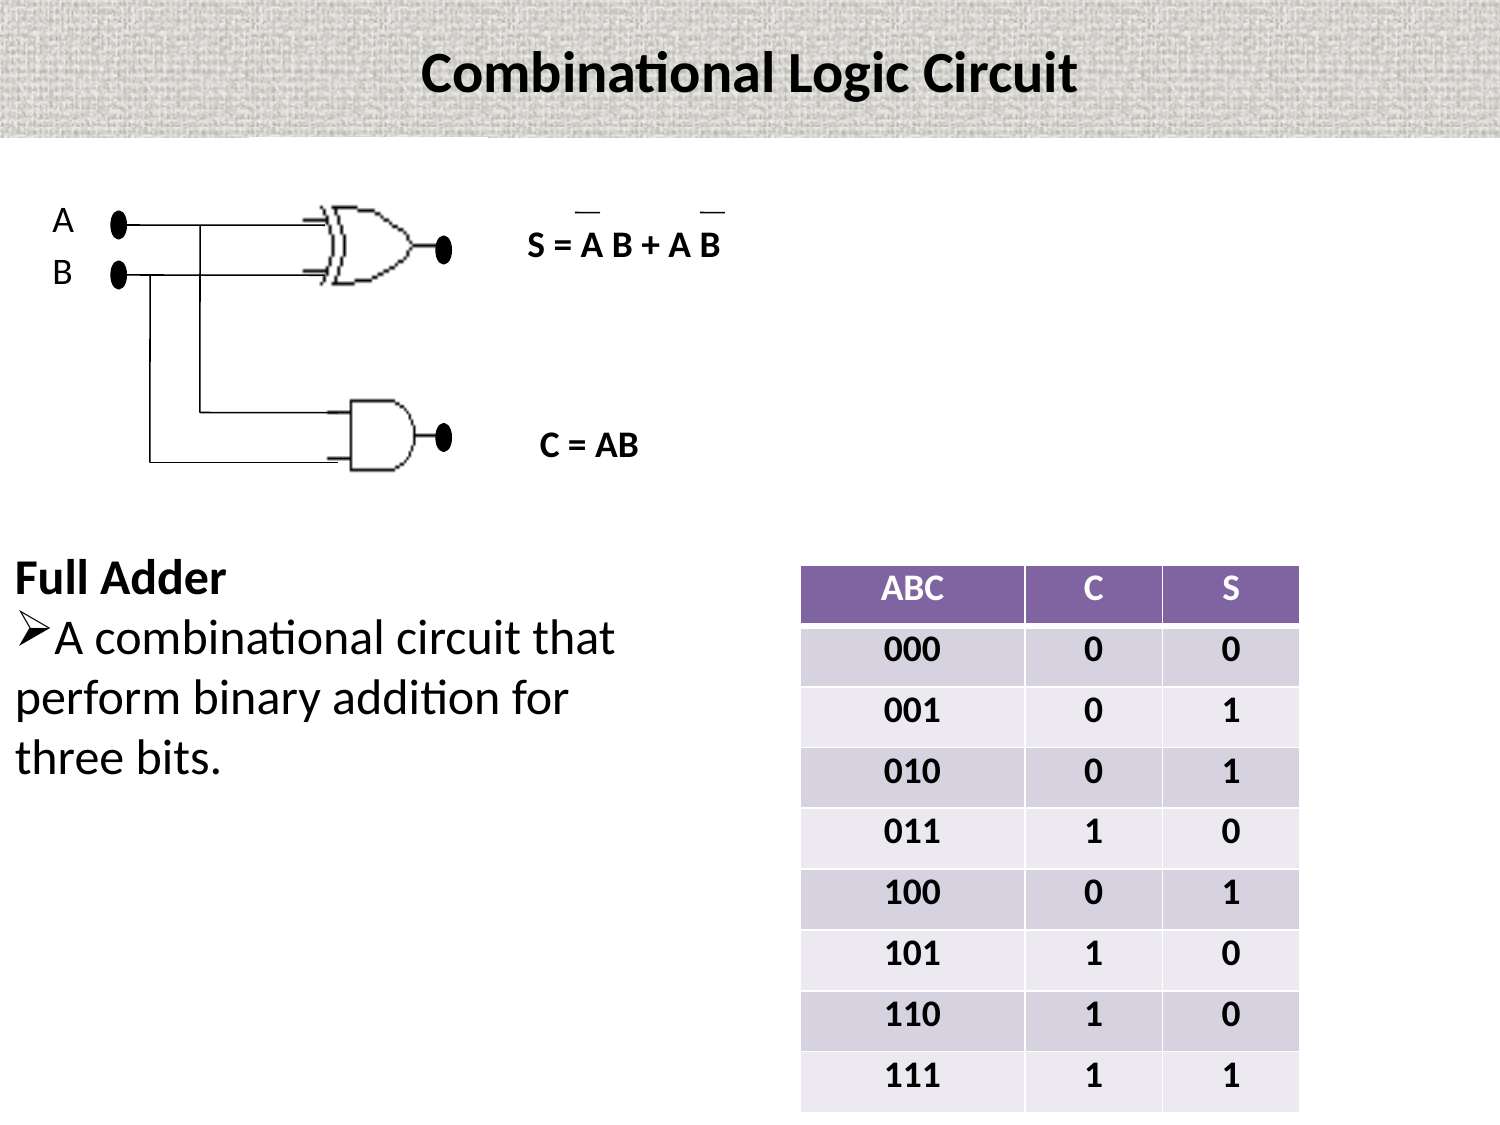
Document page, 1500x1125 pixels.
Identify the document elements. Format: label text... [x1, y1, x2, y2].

table_cell 001 [801, 688, 1024, 747]
text_box [110, 260, 127, 290]
table_cell 0 [1026, 748, 1162, 807]
table_cell 1 [1163, 748, 1299, 807]
table_cell 1 [1026, 1052, 1162, 1112]
table_cell 110 [801, 992, 1024, 1051]
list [249, 137, 488, 351]
text_box A [37, 187, 88, 239]
picture [287, 337, 476, 530]
table_cell 000 [801, 629, 1024, 686]
table_cell 111 [801, 1052, 1024, 1112]
text_box Full Adder A combinational circuit that perform binary addition for three bits. [0, 537, 675, 853]
title Combinational Logic Circuit [0, 0, 1500, 138]
table_cell 100 [801, 870, 1024, 929]
table_cell 0 [1163, 809, 1299, 868]
table_cell 1 [1163, 870, 1299, 929]
table_header ABC [801, 566, 1024, 623]
table_cell 0 [1026, 870, 1162, 929]
table_cell 1 [1026, 809, 1162, 868]
table_cell 0 [1026, 688, 1162, 747]
table_cell 101 [801, 931, 1024, 990]
table_cell 1 [1026, 931, 1162, 990]
table_cell 0 [1163, 629, 1299, 686]
text_box S = A B + A B [512, 212, 763, 273]
text_box B [37, 239, 88, 300]
table_cell 1 [1026, 992, 1162, 1051]
text_box [110, 210, 127, 240]
table_cell 0 [1163, 931, 1299, 990]
table_cell 1 [1163, 688, 1299, 747]
table_cell 010 [801, 748, 1024, 807]
text_box C = AB [525, 412, 725, 473]
table_cell 0 [1163, 992, 1299, 1051]
table_cell 1 [1163, 1052, 1299, 1112]
table_cell 011 [801, 809, 1024, 868]
table_cell 0 [1026, 629, 1162, 686]
table_header C [1026, 566, 1162, 623]
table_header S [1163, 566, 1299, 623]
